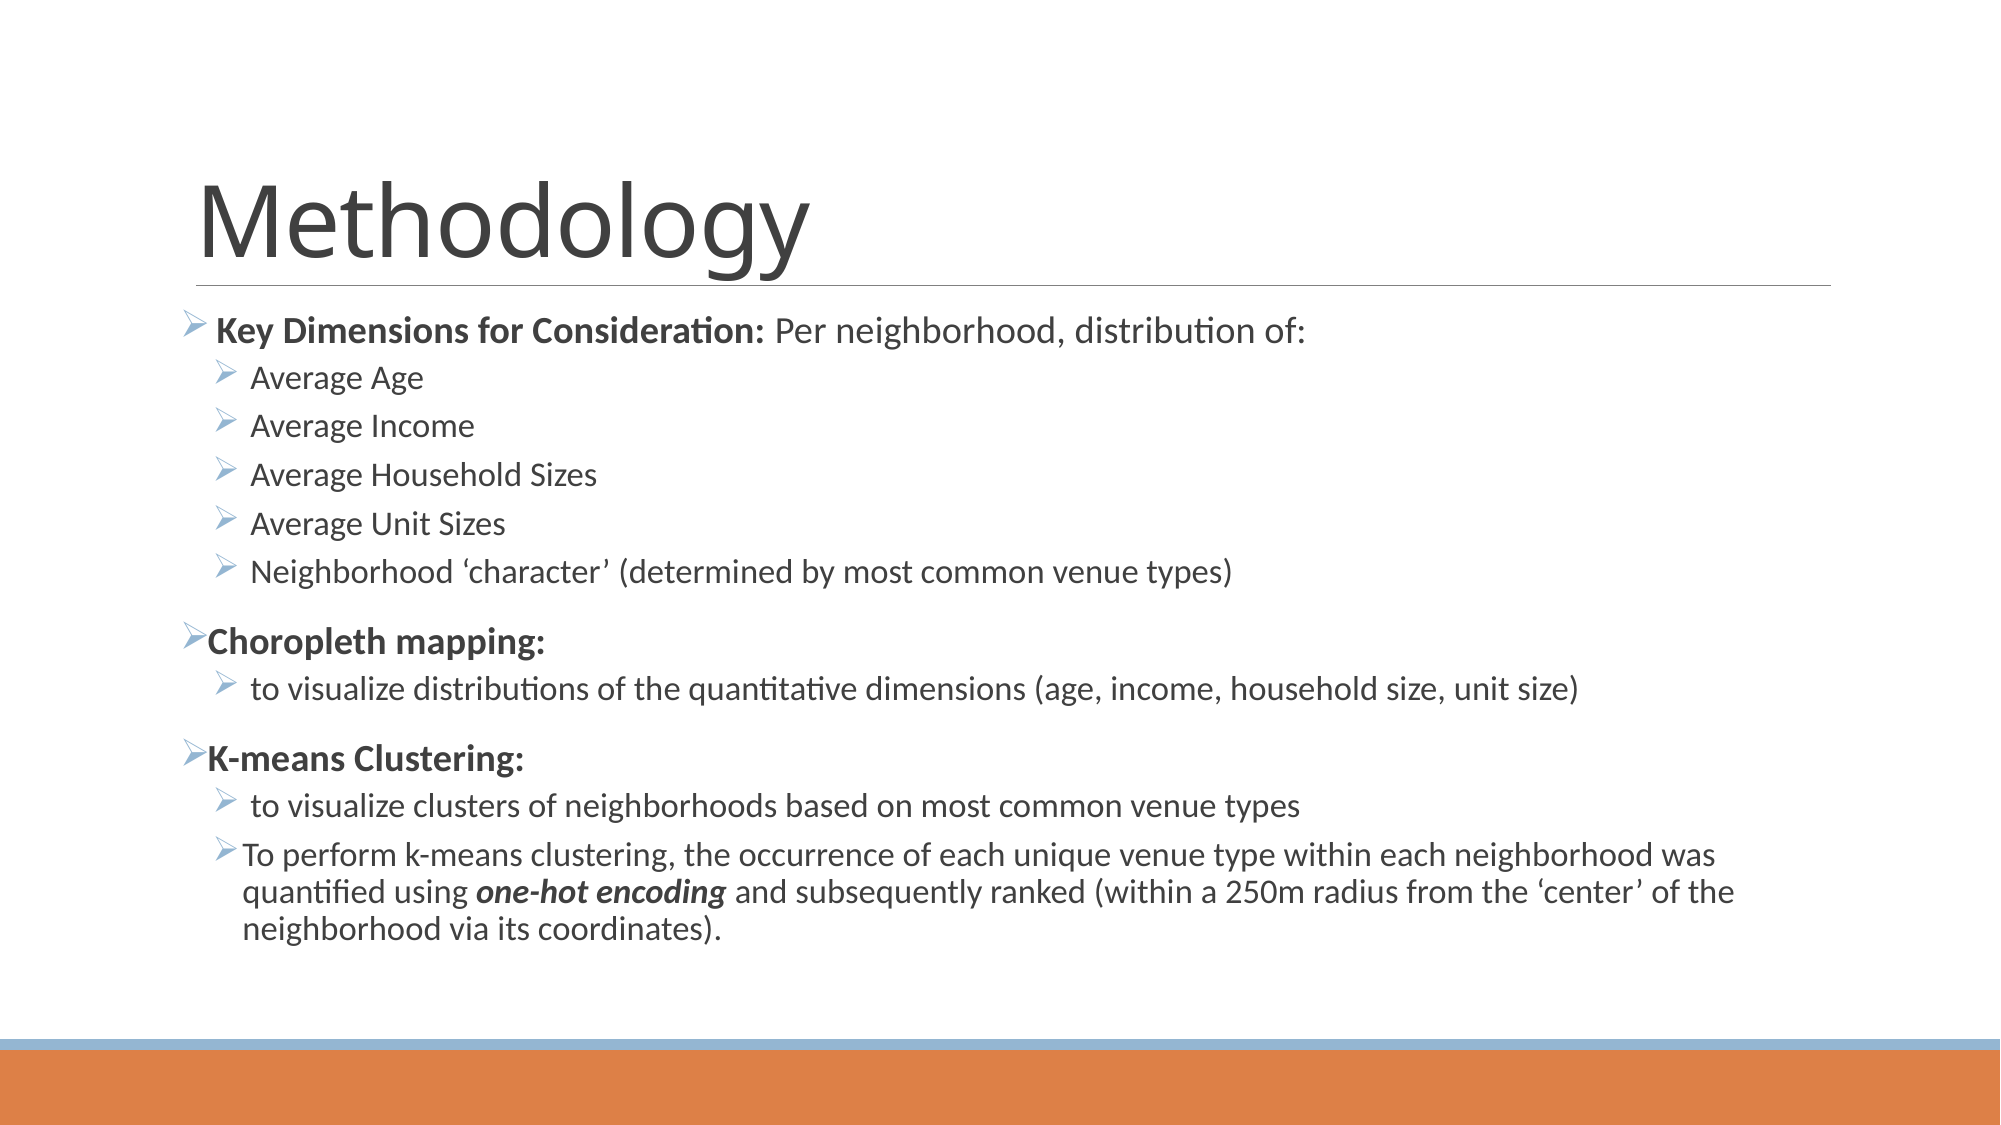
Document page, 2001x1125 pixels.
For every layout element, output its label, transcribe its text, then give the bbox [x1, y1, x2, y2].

list Key Dimensions for Consideration: Per neighborhood, distribution of: Average Age Average Income Average Household Sizes Average Unit Sizes Neighborhood ‘character’ (determined by most common venue types) Choropleth mapping: to visualize distributions of the quantitative dimensions (age, income, household size, unit size) K-means Clustering: to visualize clusters of neighborhoods based on most common venue types To perform k-means clustering, the occurrence of each unique venue type within each neighborhood was quantified using one-hot encoding and subsequently ranked (within a 250m radius from the ‘center’ of the neighborhood via its coordinates). [180, 302, 1830, 963]
title Methodology [180, 47, 1830, 285]
